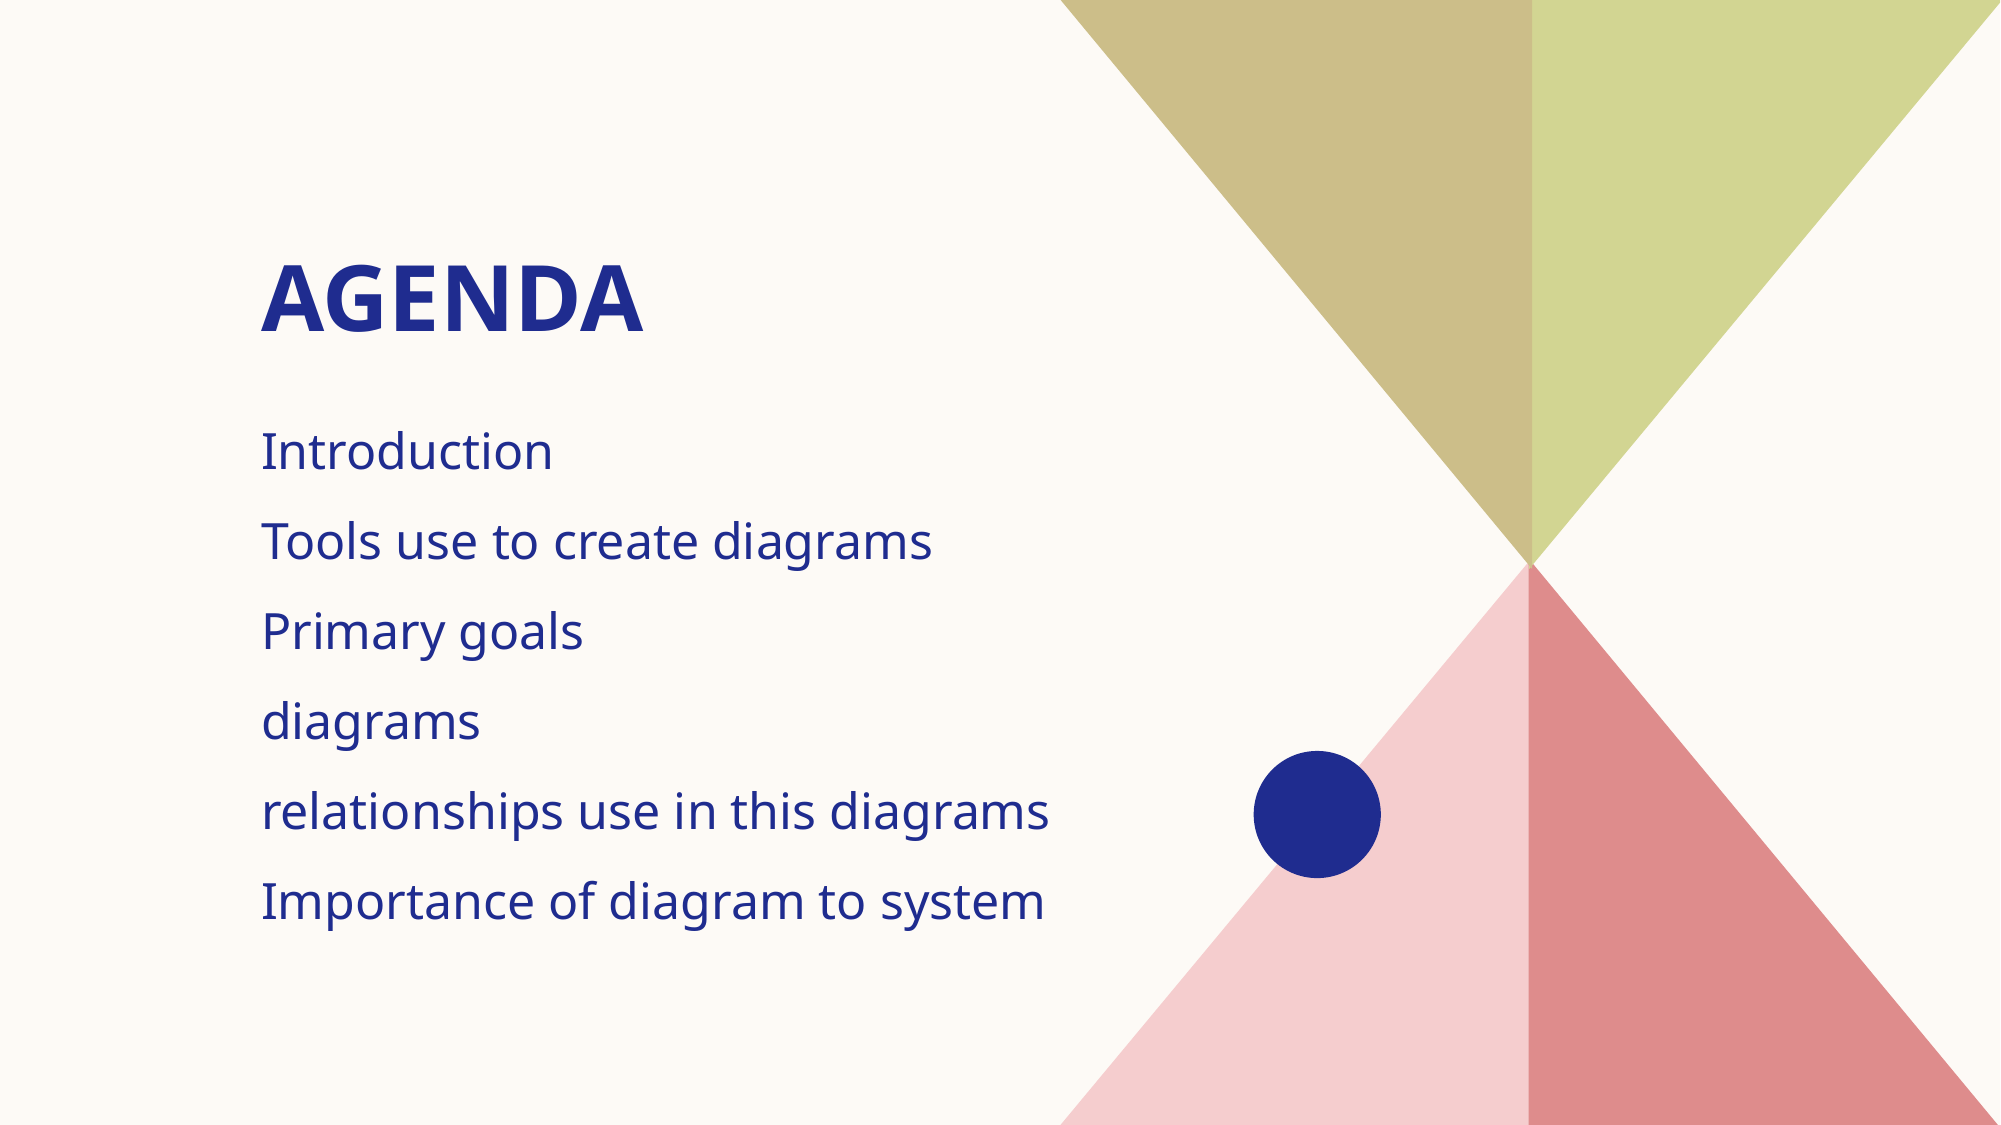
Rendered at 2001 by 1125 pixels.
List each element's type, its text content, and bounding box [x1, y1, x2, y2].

list Introduction​ Tools use to create diagrams Primary goals ​diagrams ​relationships use in this diagrams Importance of diagram to system [246, 382, 1250, 1059]
title AGENDA [246, 232, 1180, 358]
